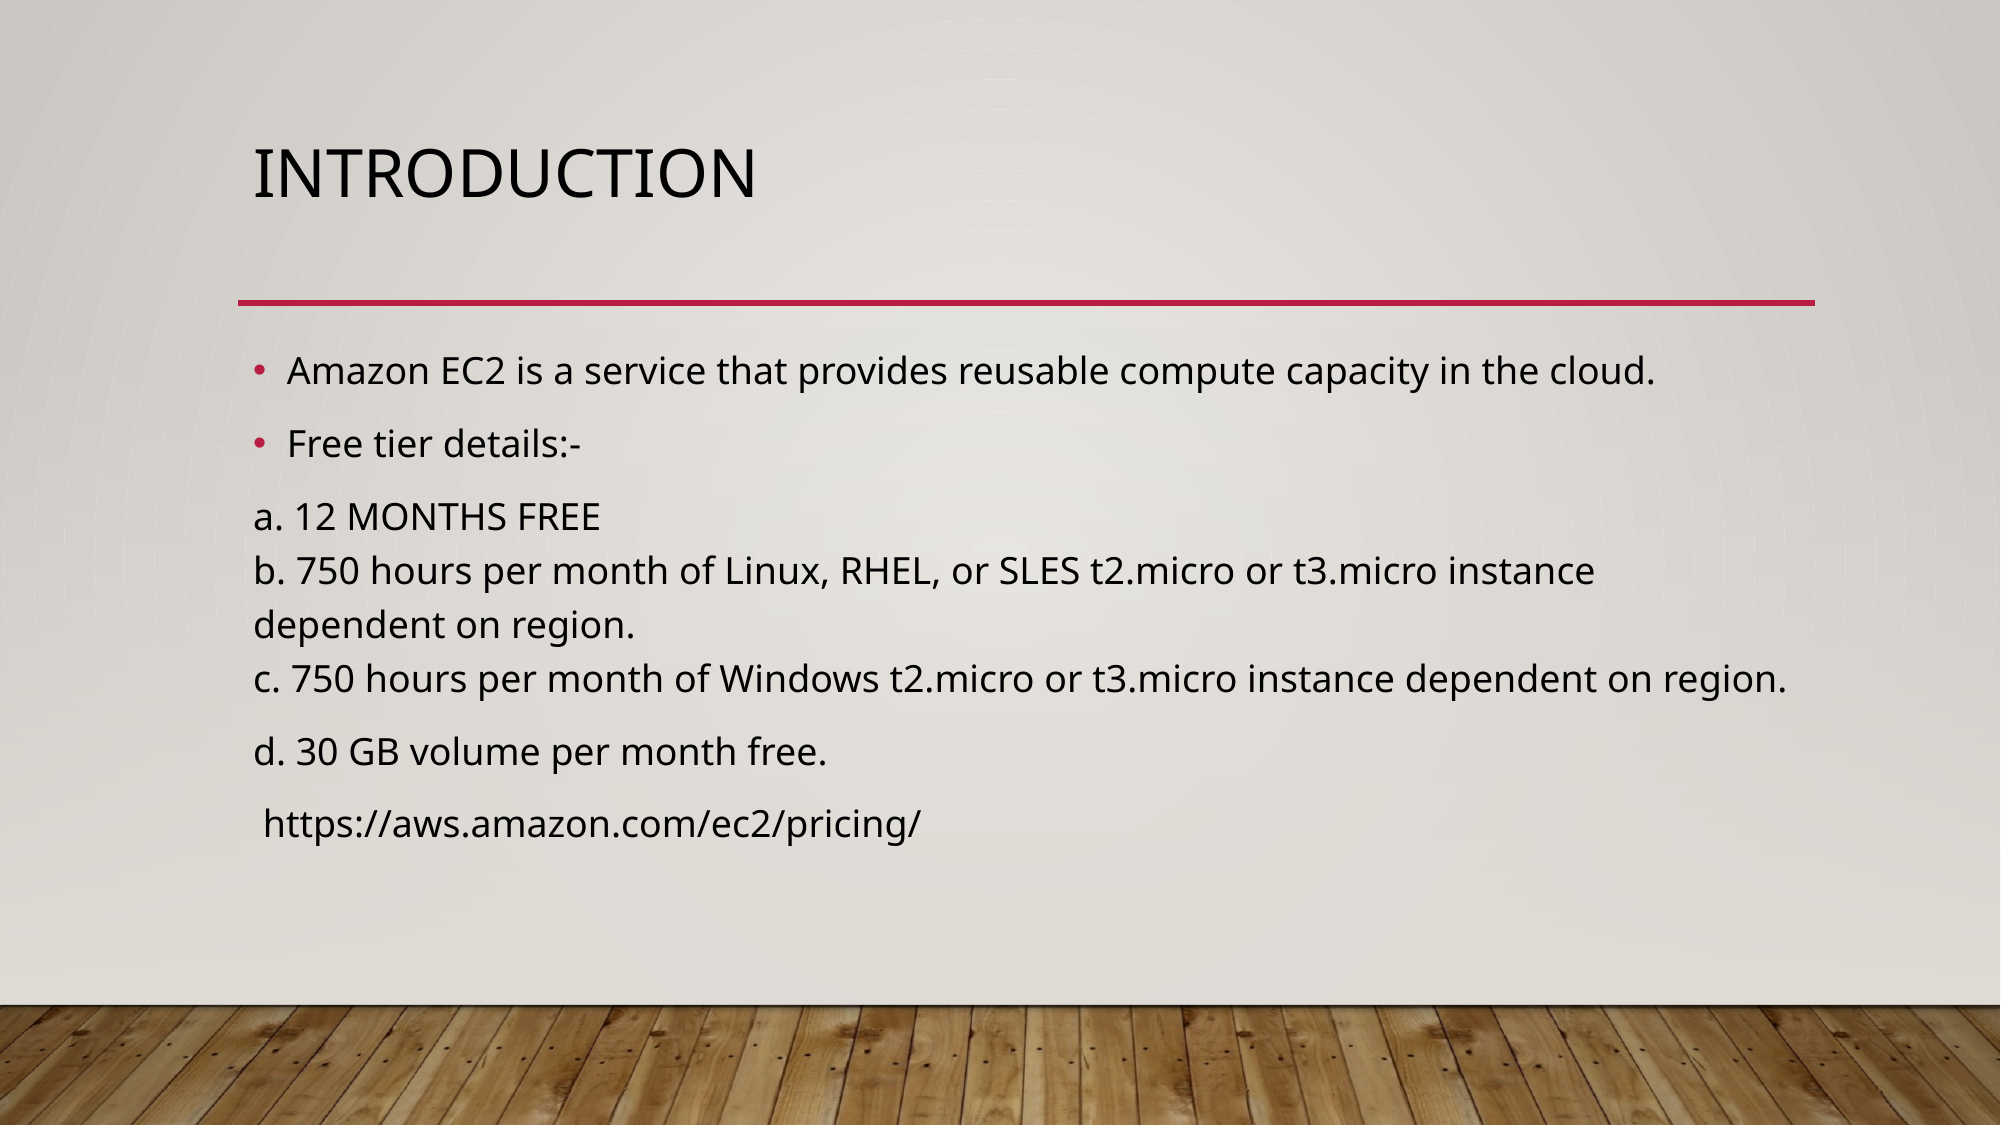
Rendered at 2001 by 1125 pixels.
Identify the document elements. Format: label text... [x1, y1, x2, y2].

picture [0, 1005, 2000, 1125]
title Introduction [238, 131, 1814, 305]
list Amazon EC2 is a service that provides reusable compute capacity in the cloud. Free tier details:- a. 12 MONTHS FREE b. 750 hours per month of Linux, RHEL, or SLES t2.micro or t3.micro instance dependent on region. c. 750 hours per month of Windows t2.micro or t3.micro instance dependent on region. d. 30 GB volume per month free. https://aws.amazon.com/ec2/pricing/ [238, 330, 1814, 897]
